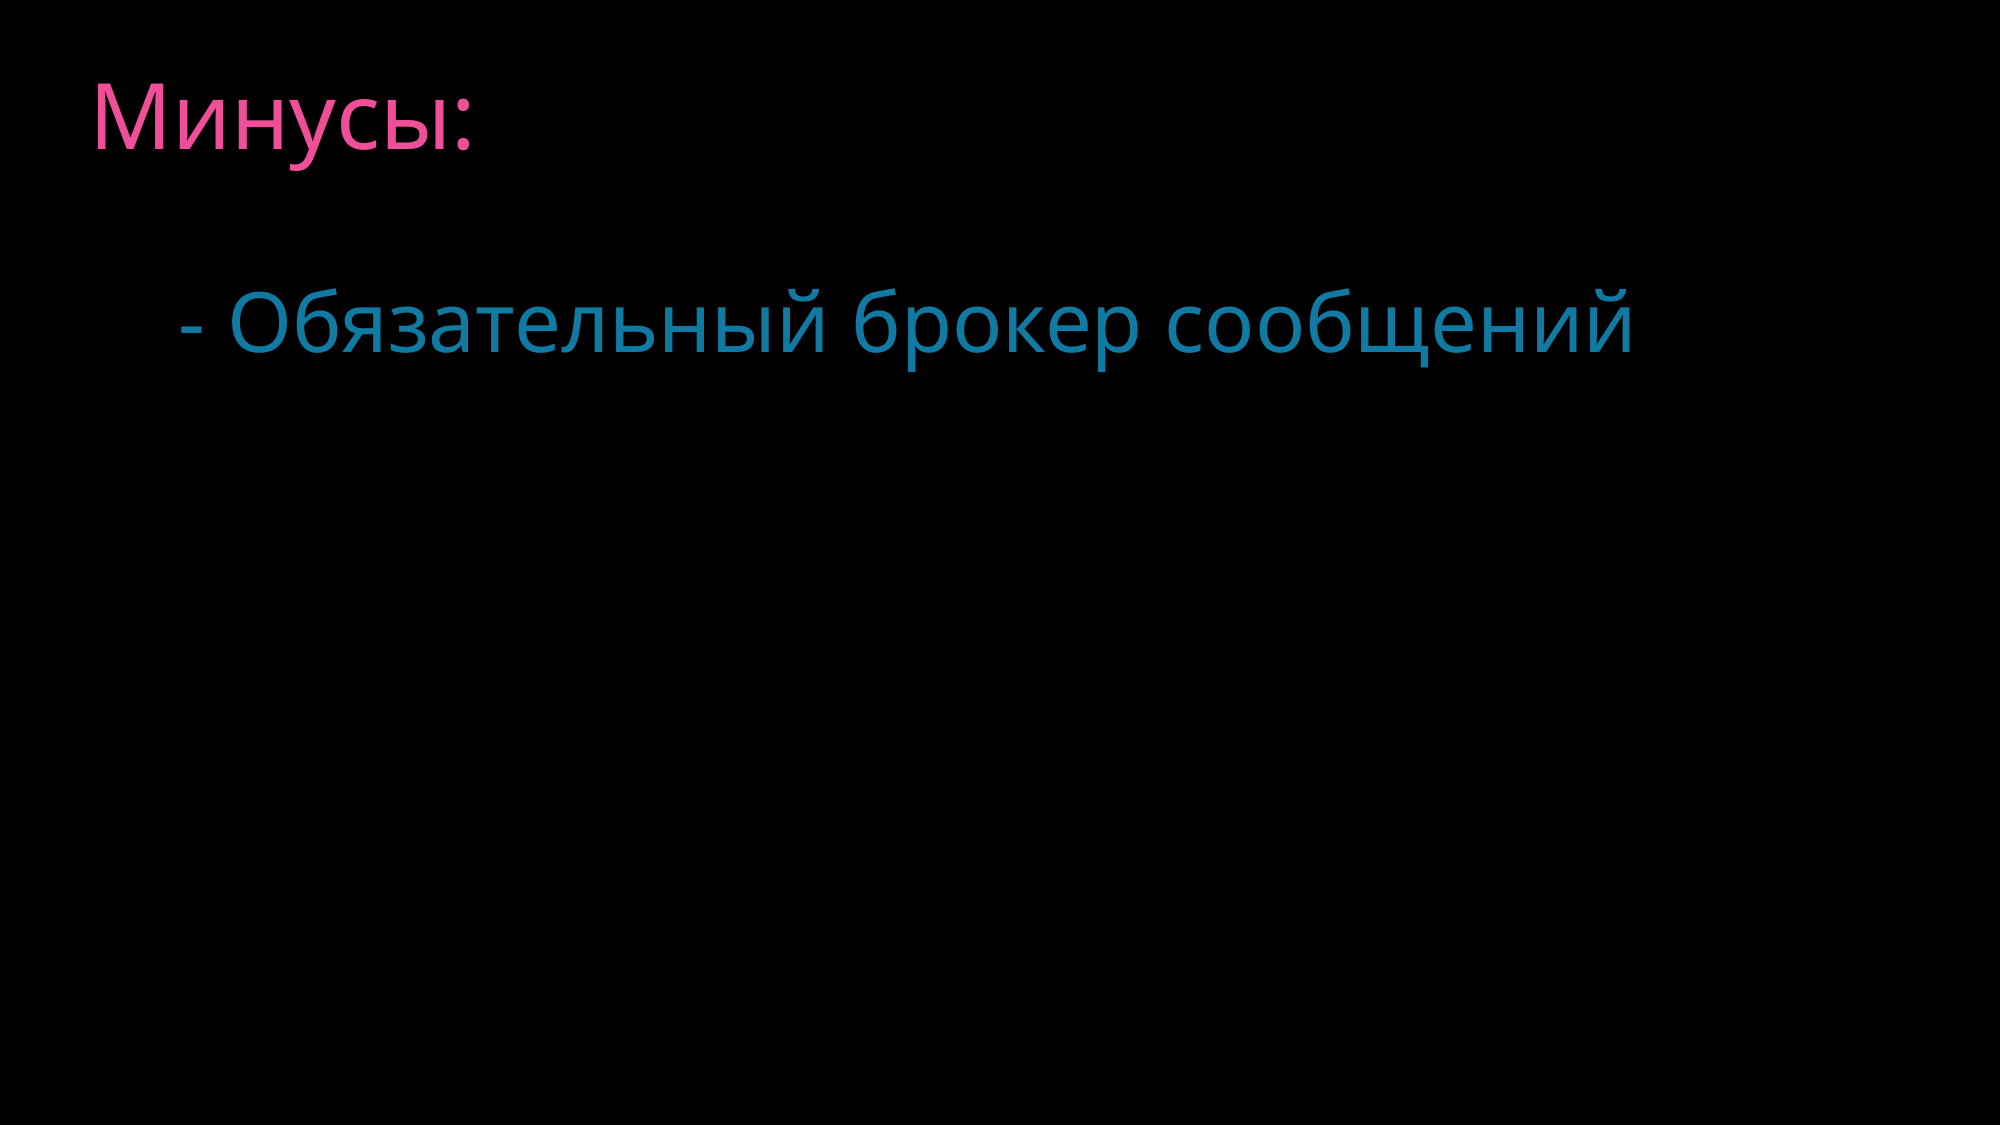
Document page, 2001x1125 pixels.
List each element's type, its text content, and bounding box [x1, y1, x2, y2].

text_box Минусы: [74, 62, 563, 177]
text_box - Обязательный брокер сообщений [163, 273, 1933, 793]
